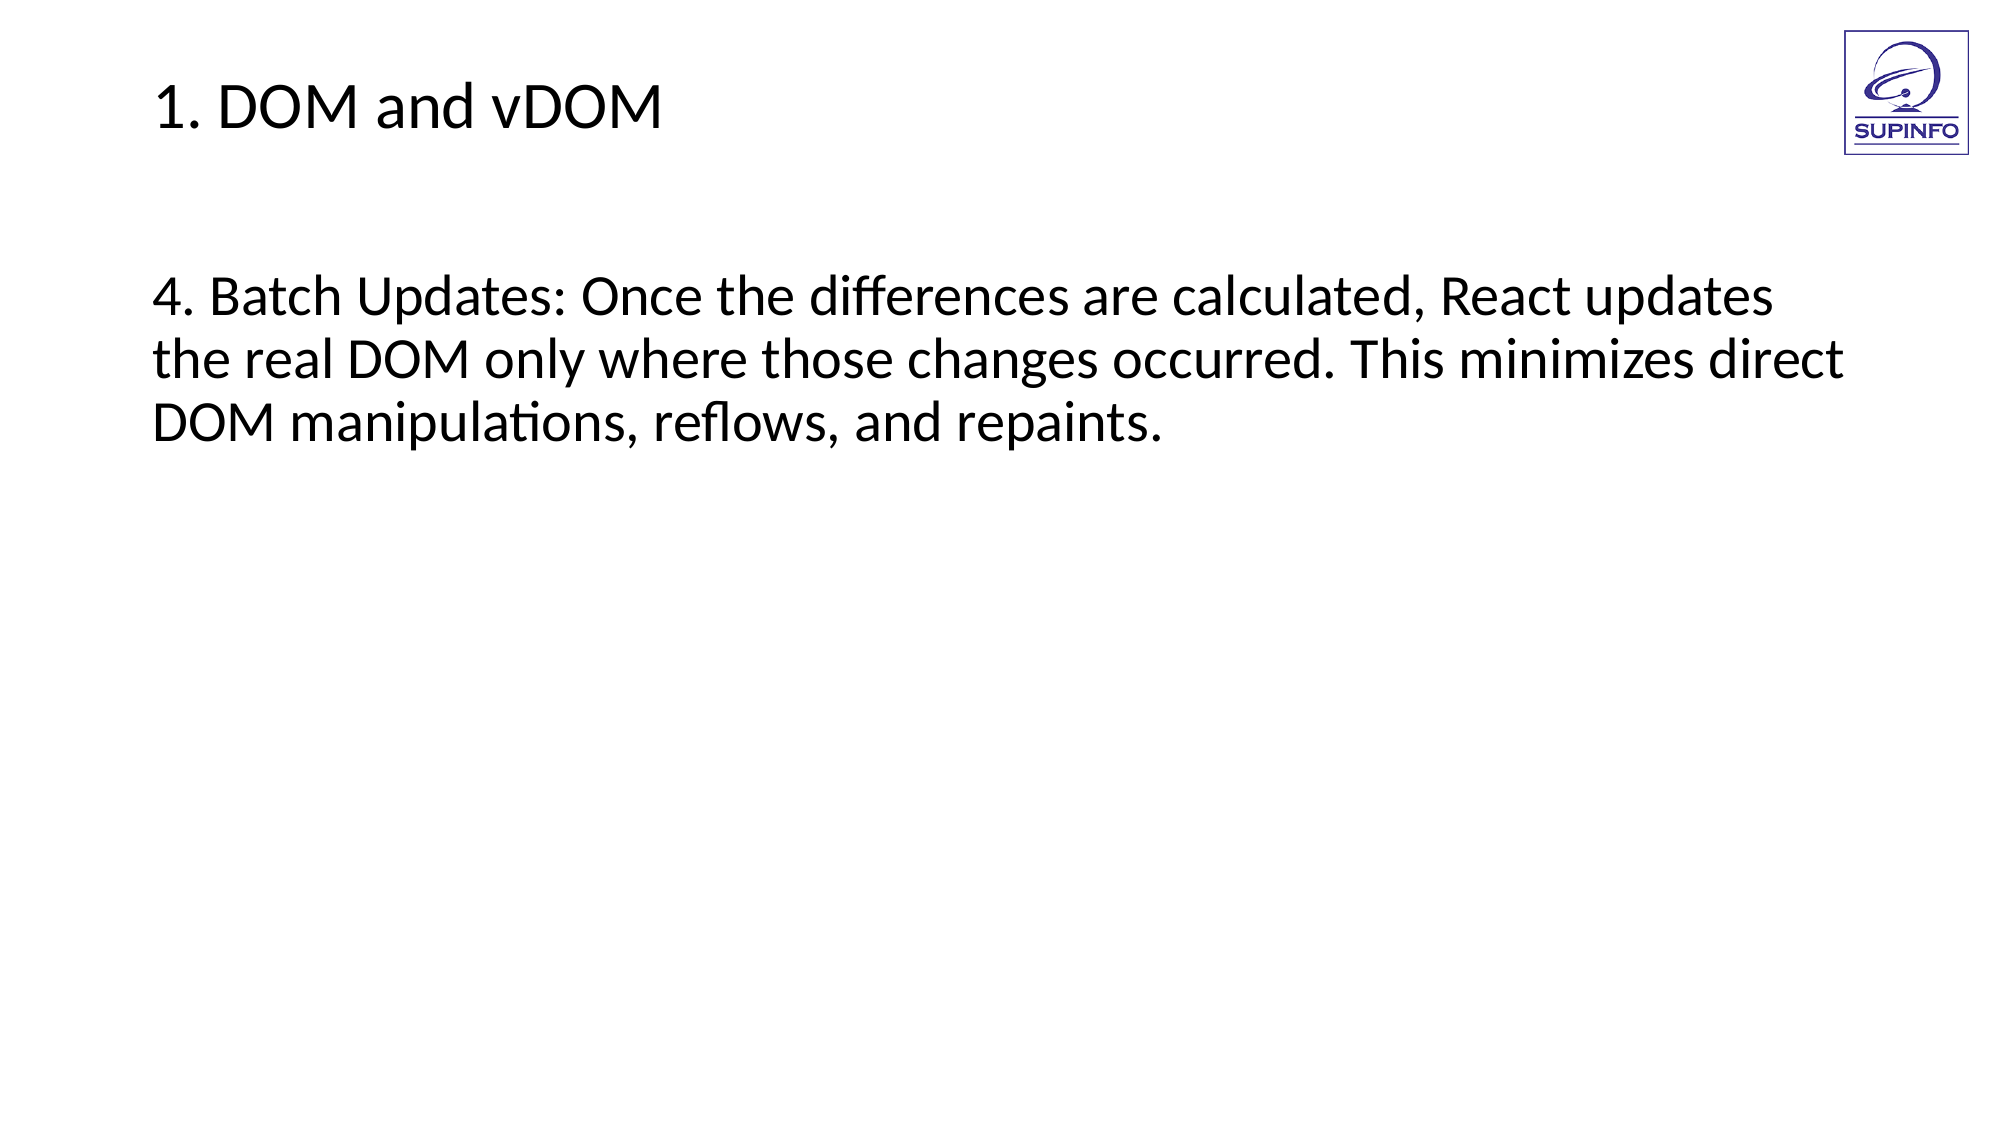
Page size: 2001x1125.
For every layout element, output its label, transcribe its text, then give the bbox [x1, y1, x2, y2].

list 1. DOM and vDOM [137, 63, 1862, 157]
picture [1844, 30, 1969, 155]
list 4. Batch Updates: Once the differences are calculated, React updates the real DOM only where those changes occurred. This minimizes direct DOM manipulations, reflows, and repaints. [137, 257, 1863, 1014]
